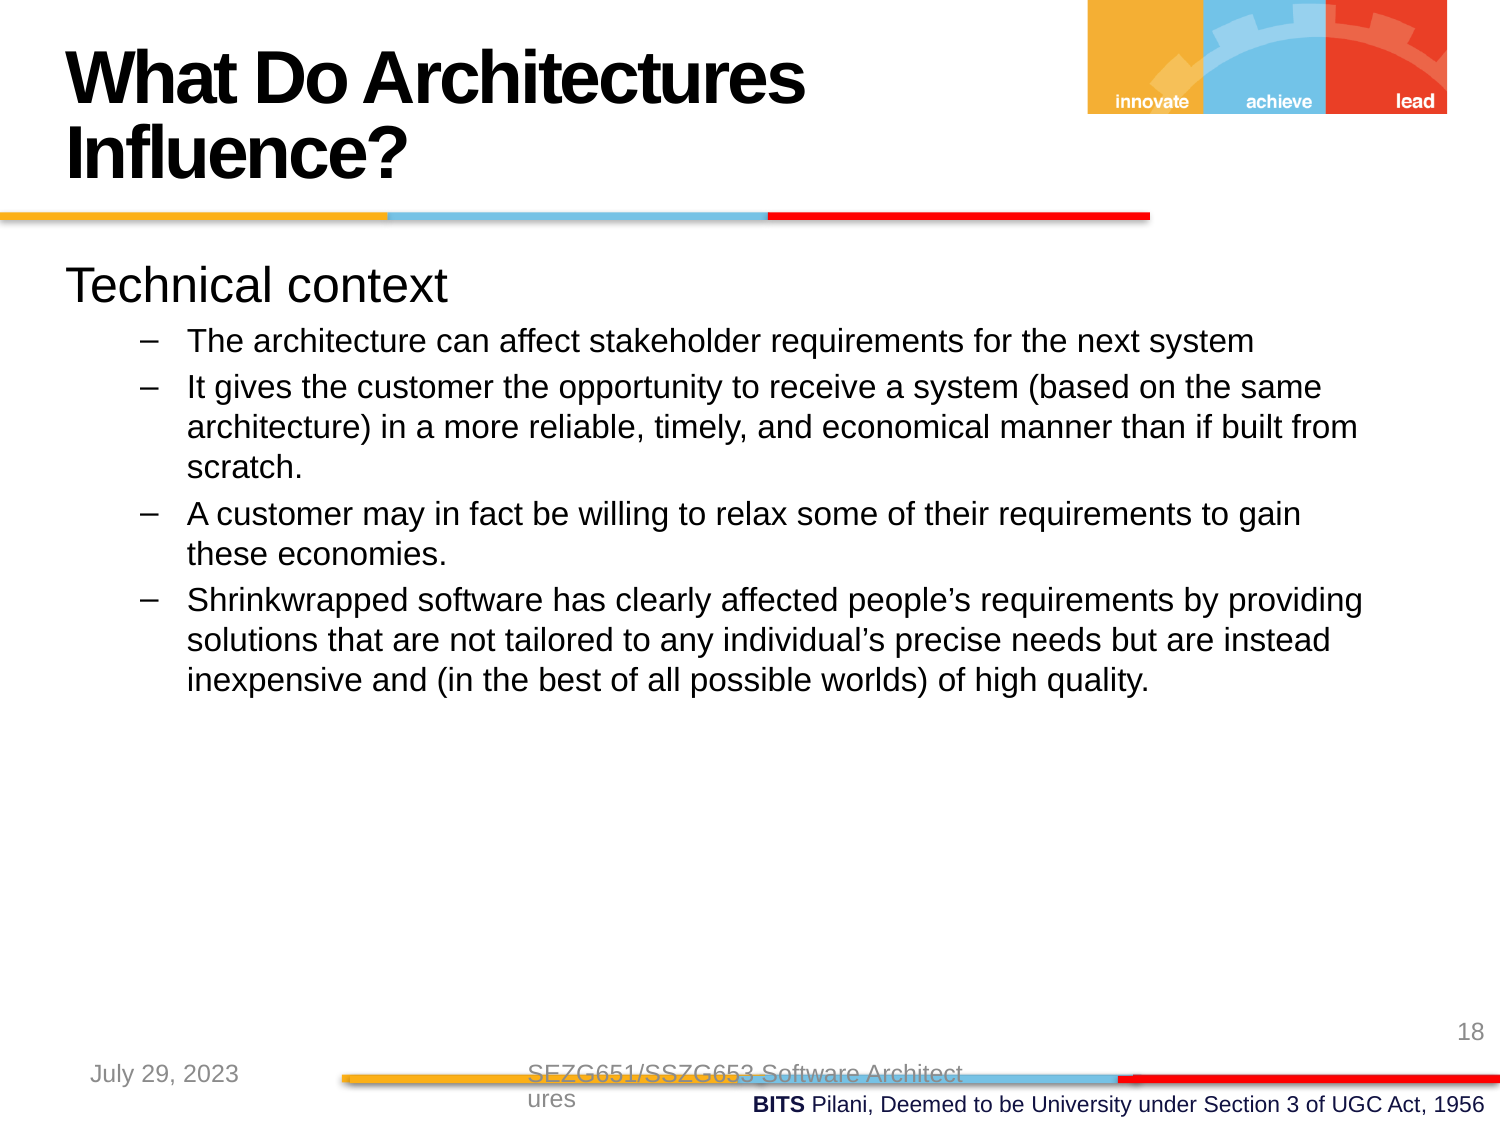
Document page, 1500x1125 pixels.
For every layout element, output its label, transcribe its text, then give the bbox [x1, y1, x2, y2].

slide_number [75, 1042, 425, 1103]
slide_number 18 [1149, 1000, 1500, 1061]
picture [1087, 0, 1448, 114]
footer SEZG651/SSZG653 Software Architectures [512, 1042, 988, 1103]
list Technical context The architecture can affect stakeholder requirements for the next system It gives the customer the opportunity to receive a system (based on the same architecture) in a more reliable, timely, and economical manner than if built from scratch. A customer may in fact be willing to relax some of their requirements to gain these economies. Shrinkwrapped software has clearly affected people’s requirements by providing solutions that are not tailored to any individual’s precise needs but are instead inexpensive and (in the best of all possible worlds) of high quality. [50, 245, 1400, 988]
list What Do Architectures Influence? [50, 24, 1088, 213]
